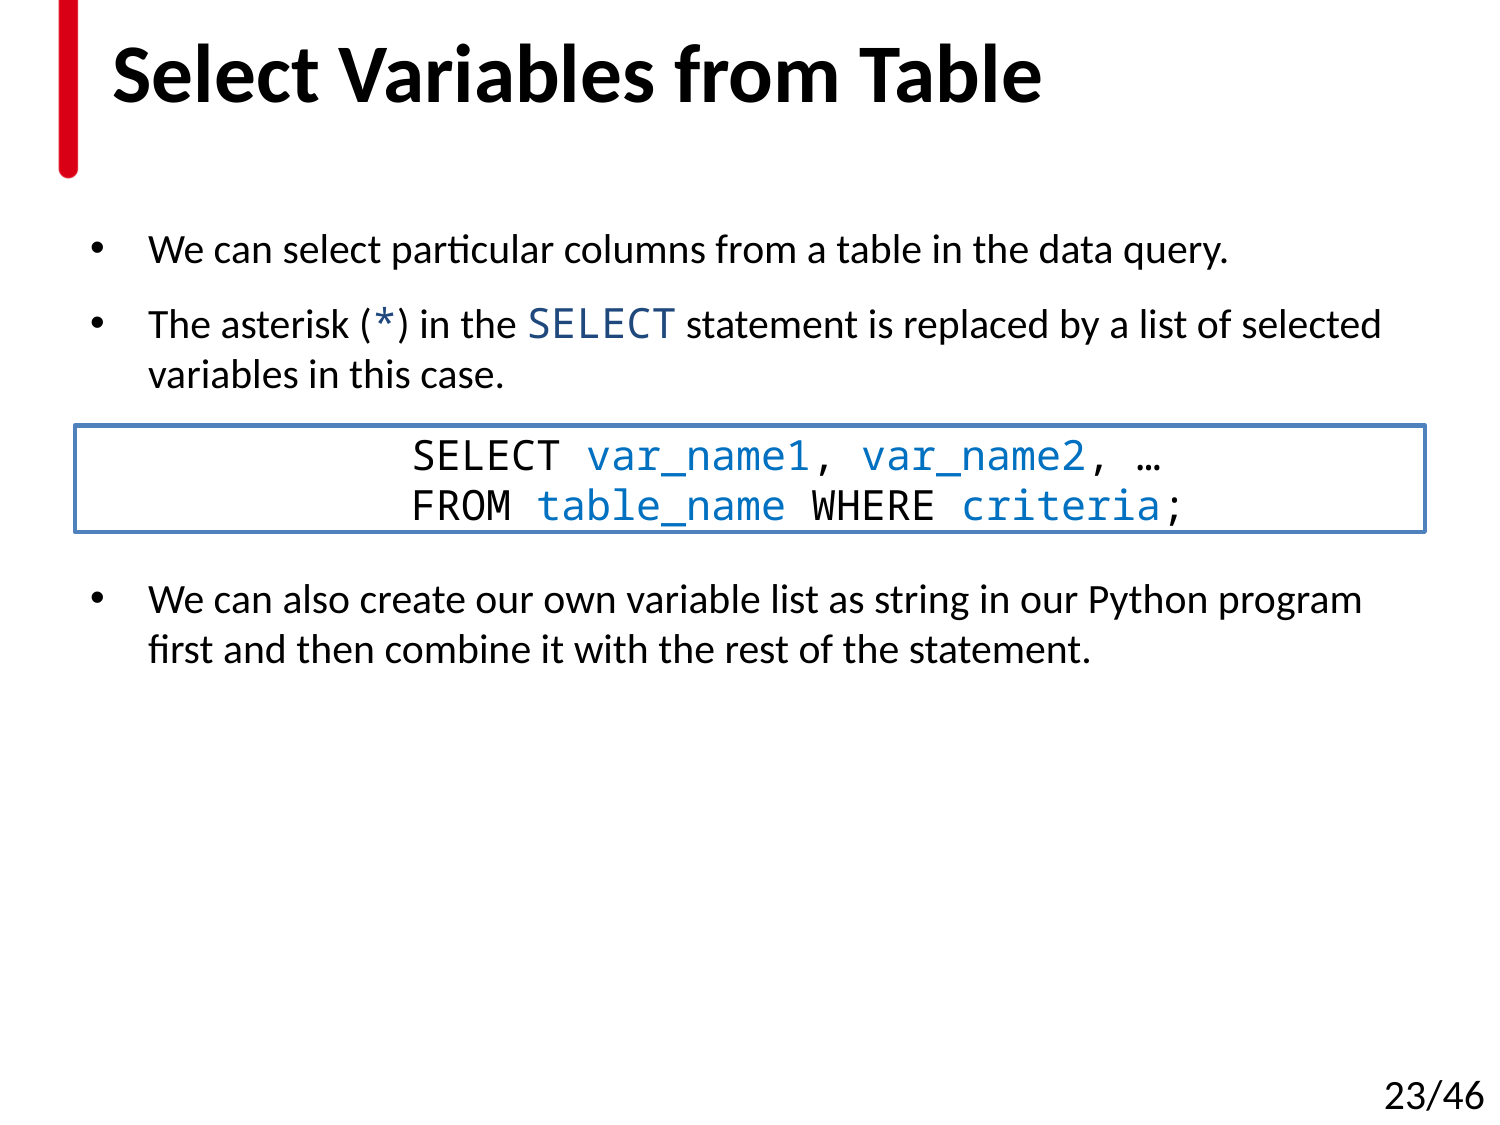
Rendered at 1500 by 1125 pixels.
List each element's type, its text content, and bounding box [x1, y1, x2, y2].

list We can select particular columns from a table in the data query. The asterisk (*) in the SELECT statement is replaced by a list of selected variables in this case. We can also create our own variable list as string in our Python program first and then combine it with the rest of the statement. [75, 214, 1425, 423]
picture [57, 0, 81, 200]
list We can select particular columns from a table in the data query. The asterisk (*) in the SELECT statement is replaced by a list of selected variables in this case. We can also create our own variable list as string in our Python program first and then combine it with the rest of the statement. [75, 534, 1425, 957]
text_box SELECT var_name1, var_name2, … FROM table_name WHERE criteria; [73, 423, 1427, 534]
title Select Variables from Table [97, 0, 1425, 138]
